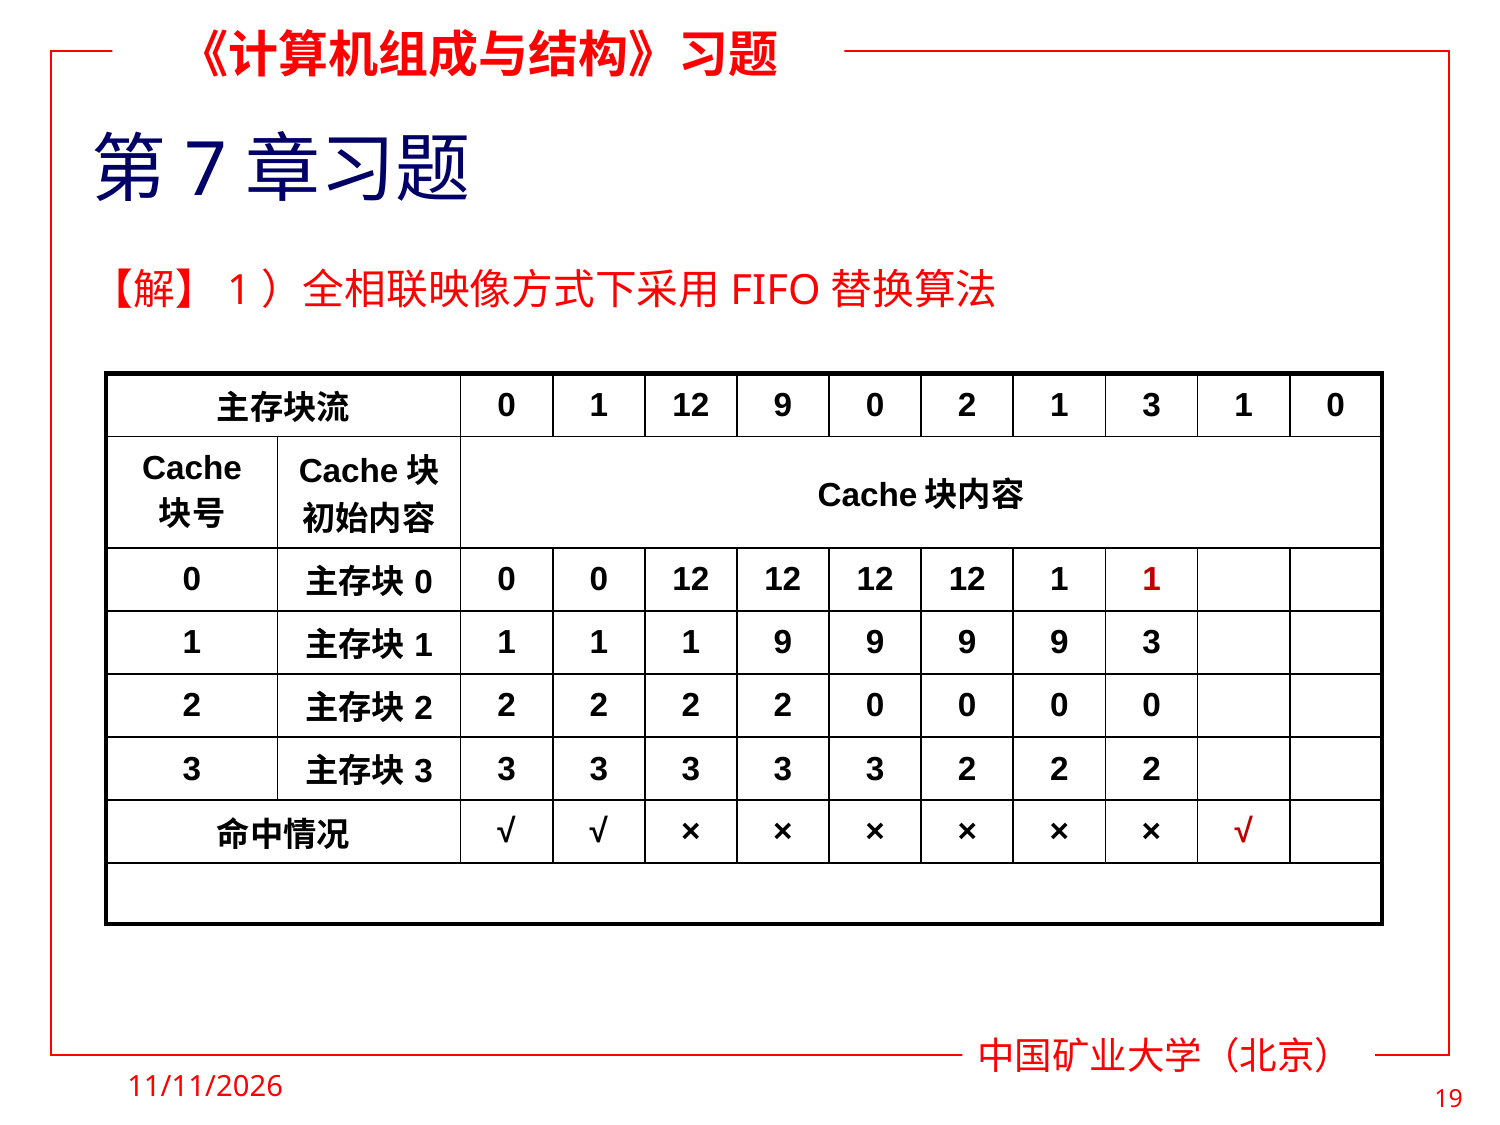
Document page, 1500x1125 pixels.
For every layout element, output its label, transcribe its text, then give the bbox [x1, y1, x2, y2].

table_cell √ [461, 801, 552, 862]
table_cell 12 [738, 549, 828, 610]
table_cell 0 [1106, 675, 1197, 736]
table_cell 3 [461, 738, 552, 799]
table_cell × [922, 801, 1012, 862]
table_cell √ [554, 801, 644, 862]
table_cell 2 [108, 675, 277, 736]
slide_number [112, 1050, 425, 1125]
table_cell [1198, 549, 1289, 610]
table_cell [1291, 549, 1380, 610]
table_cell 1 [108, 612, 277, 673]
table_header 1 [1198, 376, 1289, 436]
table_cell 1 [554, 612, 644, 673]
table_cell 12 [830, 549, 920, 610]
table_cell [1198, 612, 1289, 673]
table_cell 9 [922, 612, 1012, 673]
table_header 12 [646, 376, 736, 436]
table_header 0 [461, 376, 552, 436]
table_cell 1 [1106, 549, 1197, 610]
table_cell 主存块1 [278, 612, 460, 673]
table_cell × [646, 801, 736, 862]
table_cell 2 [461, 675, 552, 736]
table_cell 2 [1106, 738, 1197, 799]
table_cell [1291, 612, 1380, 673]
table_header 2 [922, 376, 1012, 436]
table_cell Cache 块号 [108, 437, 277, 547]
table_cell 3 [646, 738, 736, 799]
table_cell 主存块3 [278, 738, 460, 799]
table_cell [1291, 675, 1380, 736]
table_header 1 [554, 376, 644, 436]
table_cell Cache块 初始内容 [278, 437, 460, 547]
table_header 0 [1291, 376, 1380, 436]
table_cell 主存块2 [278, 675, 460, 736]
table_cell 2 [646, 675, 736, 736]
table_cell 0 [830, 675, 920, 736]
table_cell × [830, 801, 920, 862]
table_header 主存块流 [108, 376, 460, 436]
table_cell 9 [1014, 612, 1105, 673]
table_cell 1 [1014, 549, 1105, 610]
table_header 1 [1014, 376, 1105, 436]
table_cell 0 [1014, 675, 1105, 736]
table_cell 命中情况 [108, 801, 460, 862]
table_cell [108, 864, 1380, 922]
table_cell 3 [1106, 612, 1197, 673]
table_cell 12 [922, 549, 1012, 610]
table_cell 主存块0 [278, 549, 460, 610]
table_cell 2 [1014, 738, 1105, 799]
table_cell 9 [830, 612, 920, 673]
table_cell 2 [554, 675, 644, 736]
table_cell 0 [922, 675, 1012, 736]
table_cell 1 [461, 612, 552, 673]
table_cell 3 [108, 738, 277, 799]
table_header 9 [738, 376, 828, 436]
table_header 3 [1106, 376, 1197, 436]
table_cell [1198, 738, 1289, 799]
table_cell 3 [738, 738, 828, 799]
table_cell × [738, 801, 828, 862]
table_cell 0 [554, 549, 644, 610]
table_cell 2 [922, 738, 1012, 799]
table_header 0 [830, 376, 920, 436]
table_cell 0 [461, 549, 552, 610]
table_cell 2 [738, 675, 828, 736]
table_cell [1291, 801, 1380, 862]
table_cell 9 [738, 612, 828, 673]
table_cell × [1014, 801, 1105, 862]
table_cell [1291, 738, 1380, 799]
table_cell 1 [646, 612, 736, 673]
table_cell 3 [830, 738, 920, 799]
table_cell 0 [108, 549, 277, 610]
title 第7章习题 [76, 111, 1435, 219]
table_cell × [1106, 801, 1197, 862]
table_cell √ [1198, 801, 1289, 862]
table_cell [1198, 675, 1289, 736]
subtitle 【解】1）全相联映像方式下采用FIFO替换算法 [76, 230, 1435, 1004]
table_cell 3 [554, 738, 644, 799]
table_cell 12 [646, 549, 736, 610]
table_cell Cache块内容 [461, 437, 1380, 547]
